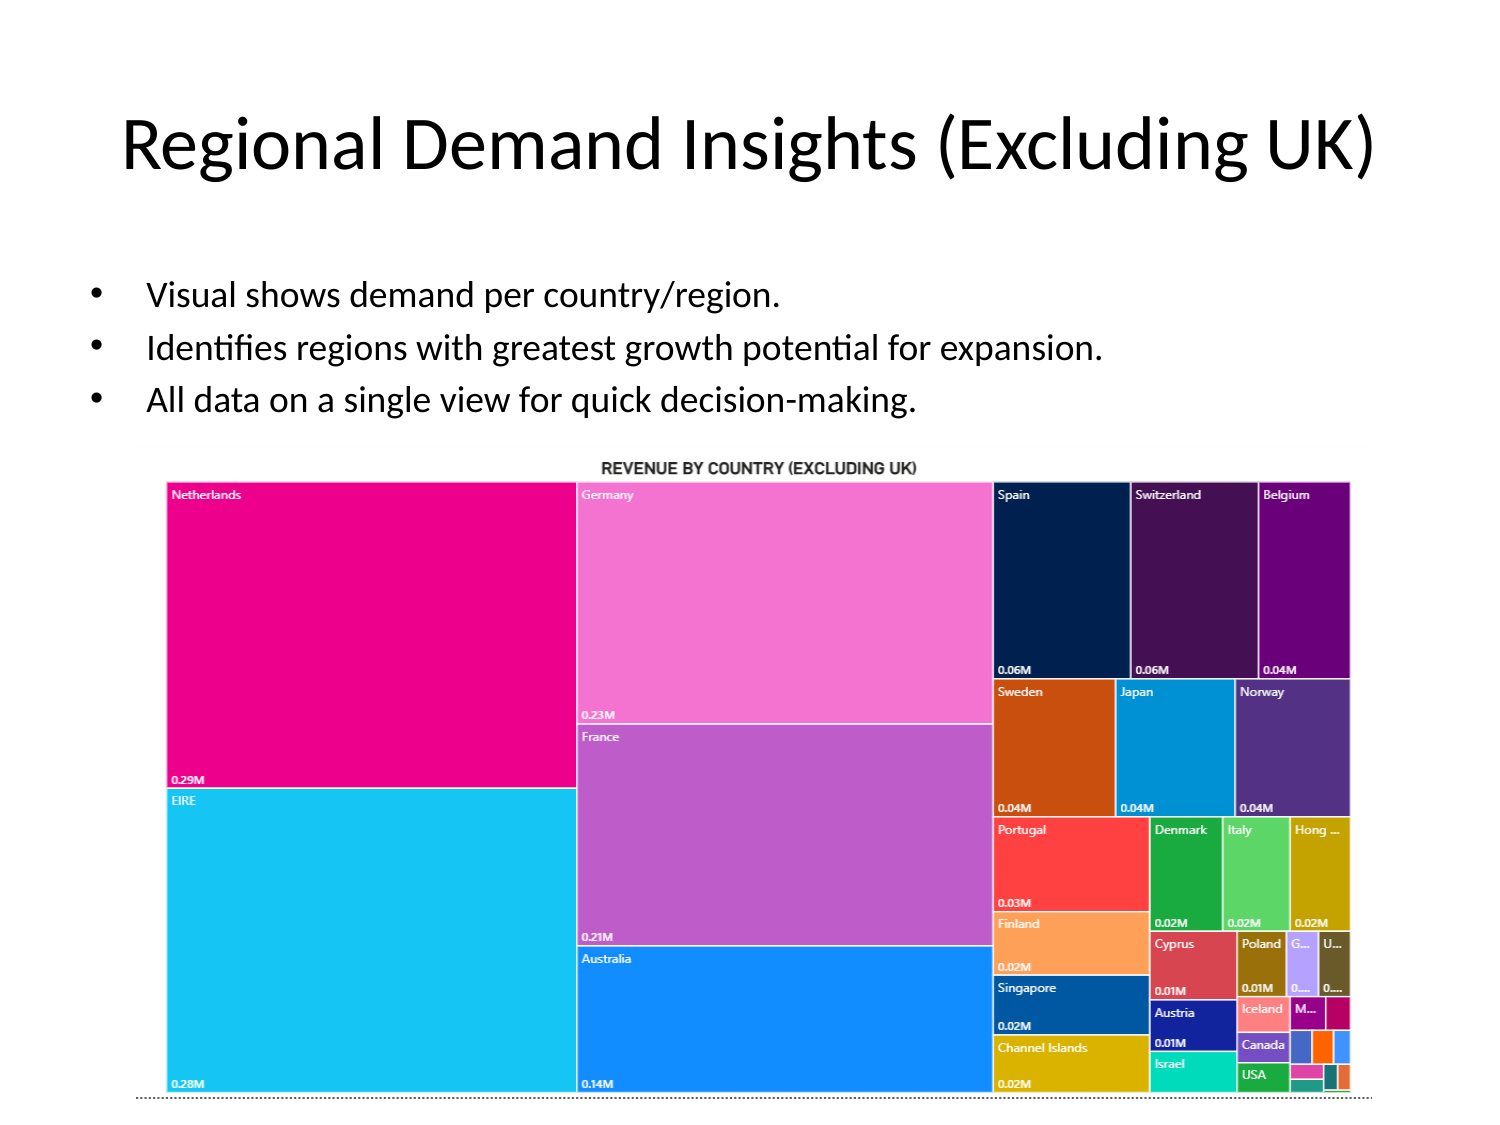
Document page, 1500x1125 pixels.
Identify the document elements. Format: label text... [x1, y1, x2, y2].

list Visual shows demand per country/region. Identifies regions with greatest growth potential for expansion. All data on a single view for quick decision-making. [75, 262, 1425, 1005]
picture [135, 446, 1372, 1102]
title Regional Demand Insights (Excluding UK) [75, 45, 1425, 233]
